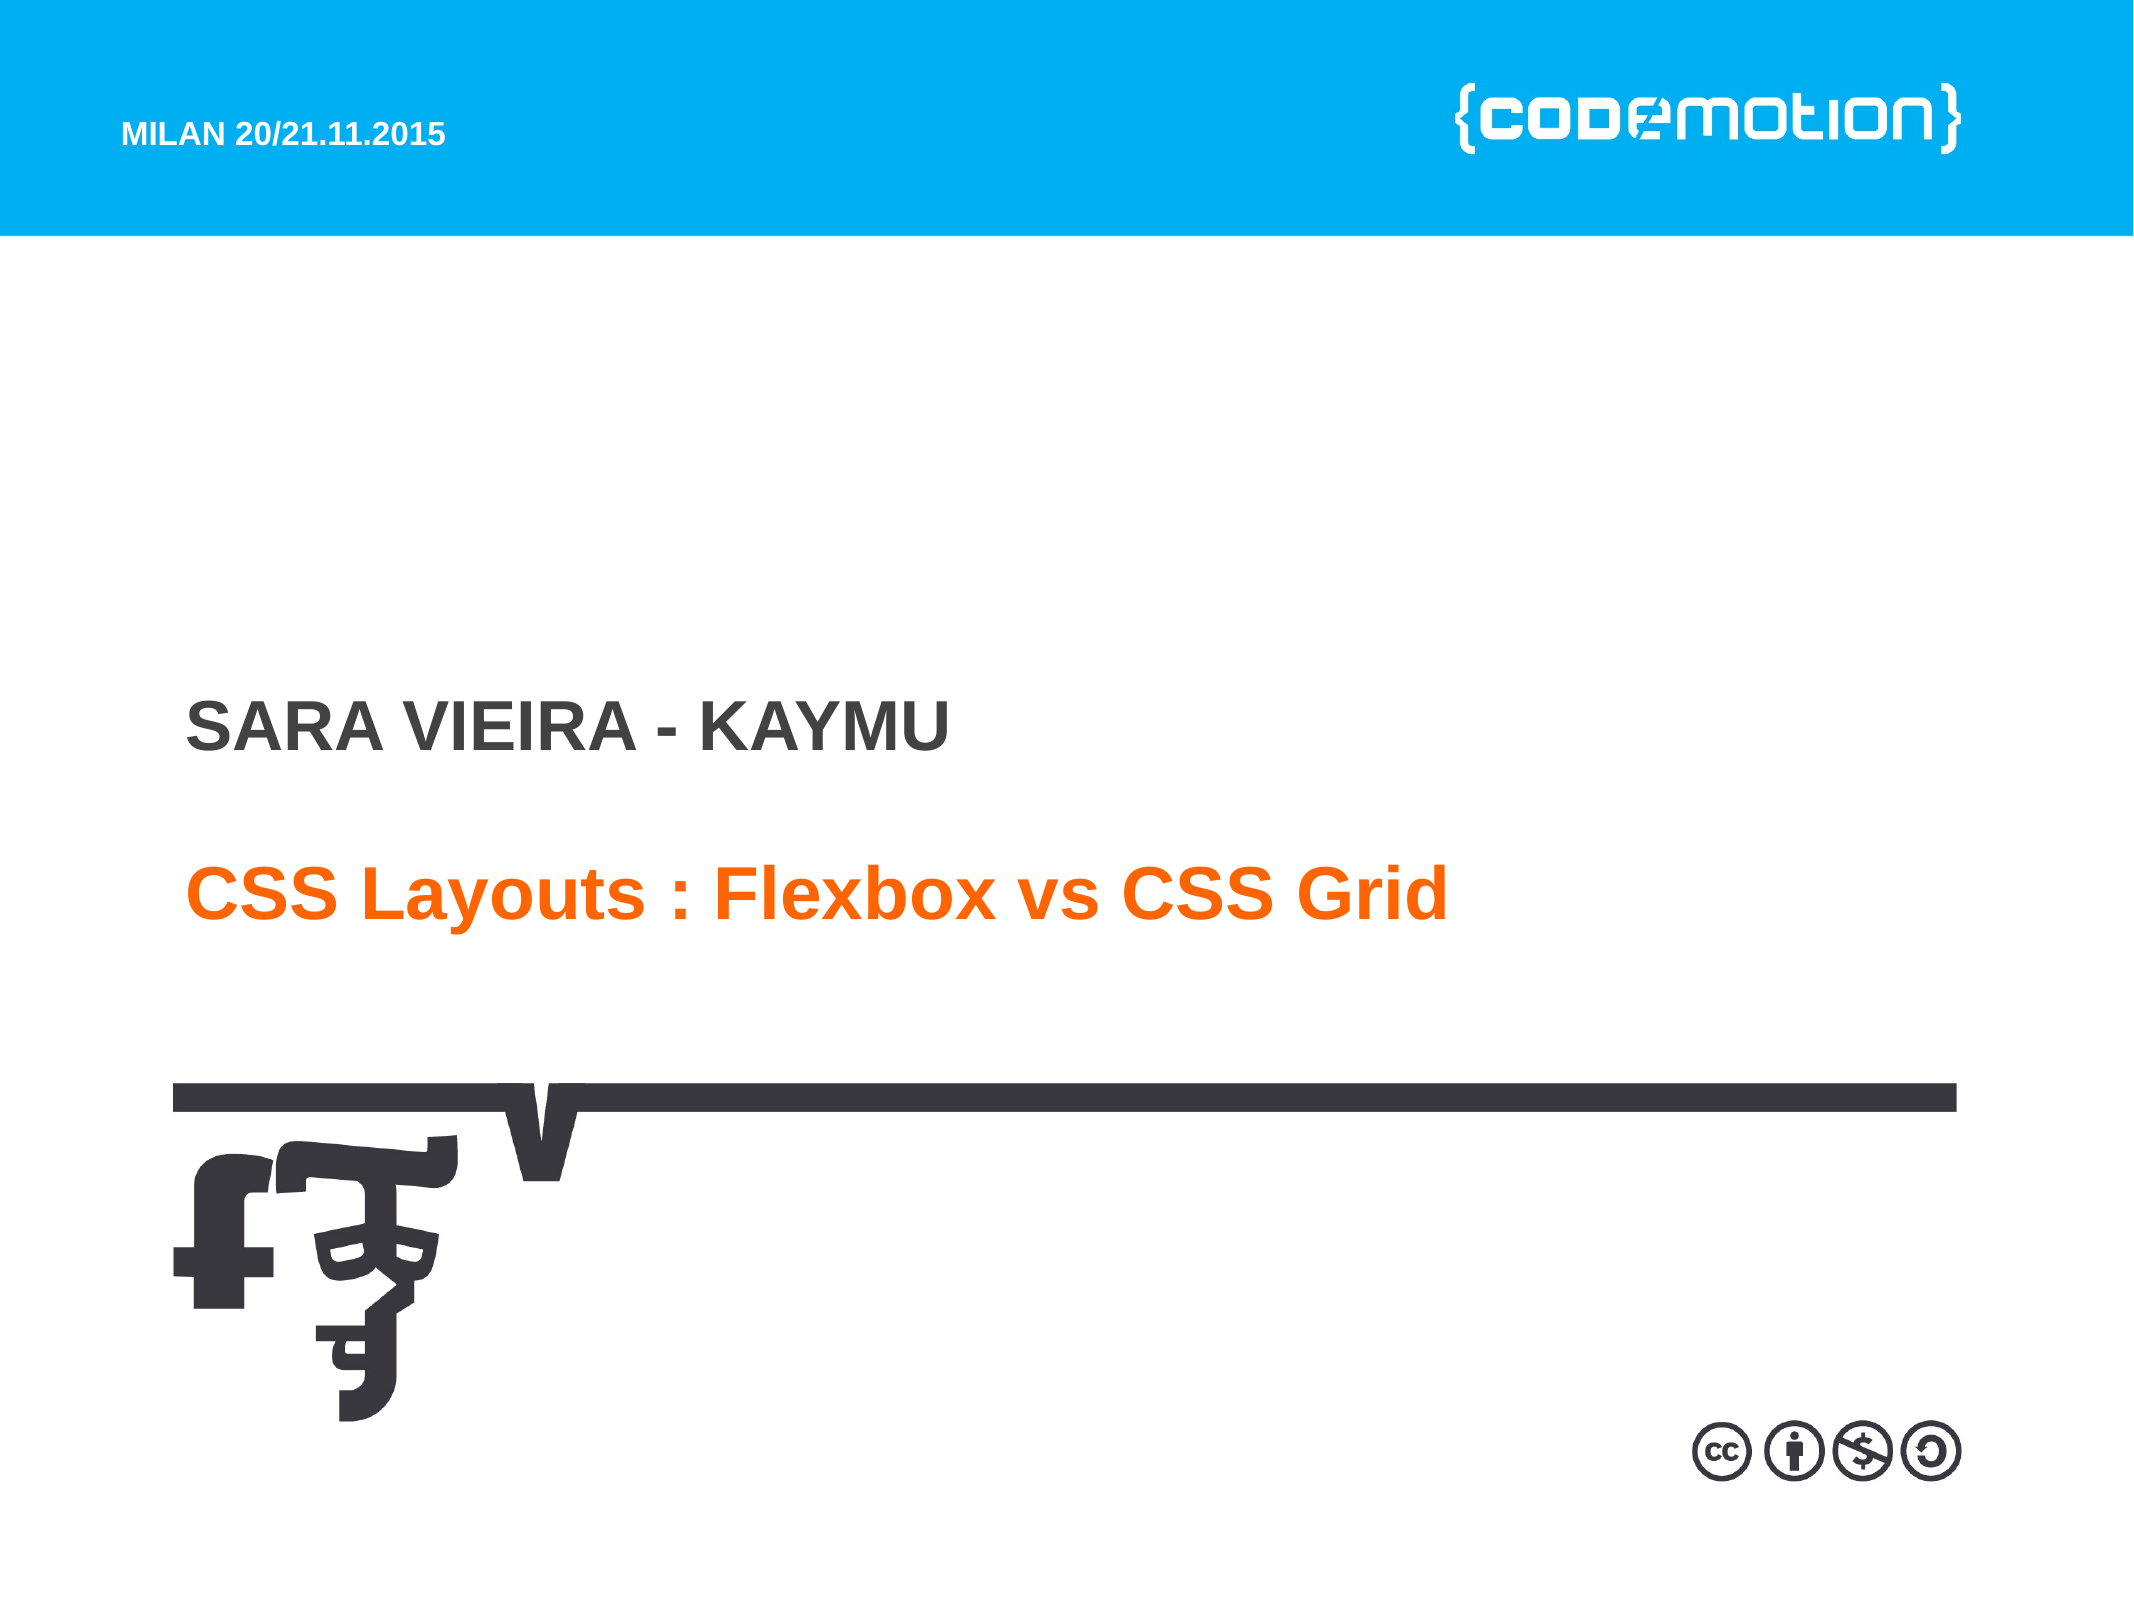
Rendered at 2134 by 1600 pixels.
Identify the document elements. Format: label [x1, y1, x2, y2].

picture [1578, 98, 1620, 139]
picture [1529, 98, 1571, 139]
picture [1455, 83, 1475, 154]
picture [1829, 99, 1838, 139]
picture [1677, 98, 1738, 139]
picture [0, 236, 2134, 1600]
picture [1650, 99, 1670, 123]
picture [1845, 98, 1886, 139]
picture [1628, 98, 1657, 137]
picture [1745, 98, 1786, 139]
picture [1793, 93, 1822, 139]
picture [1481, 98, 1522, 139]
picture [1640, 131, 1660, 139]
picture [1941, 83, 1961, 154]
picture [1893, 98, 1932, 139]
